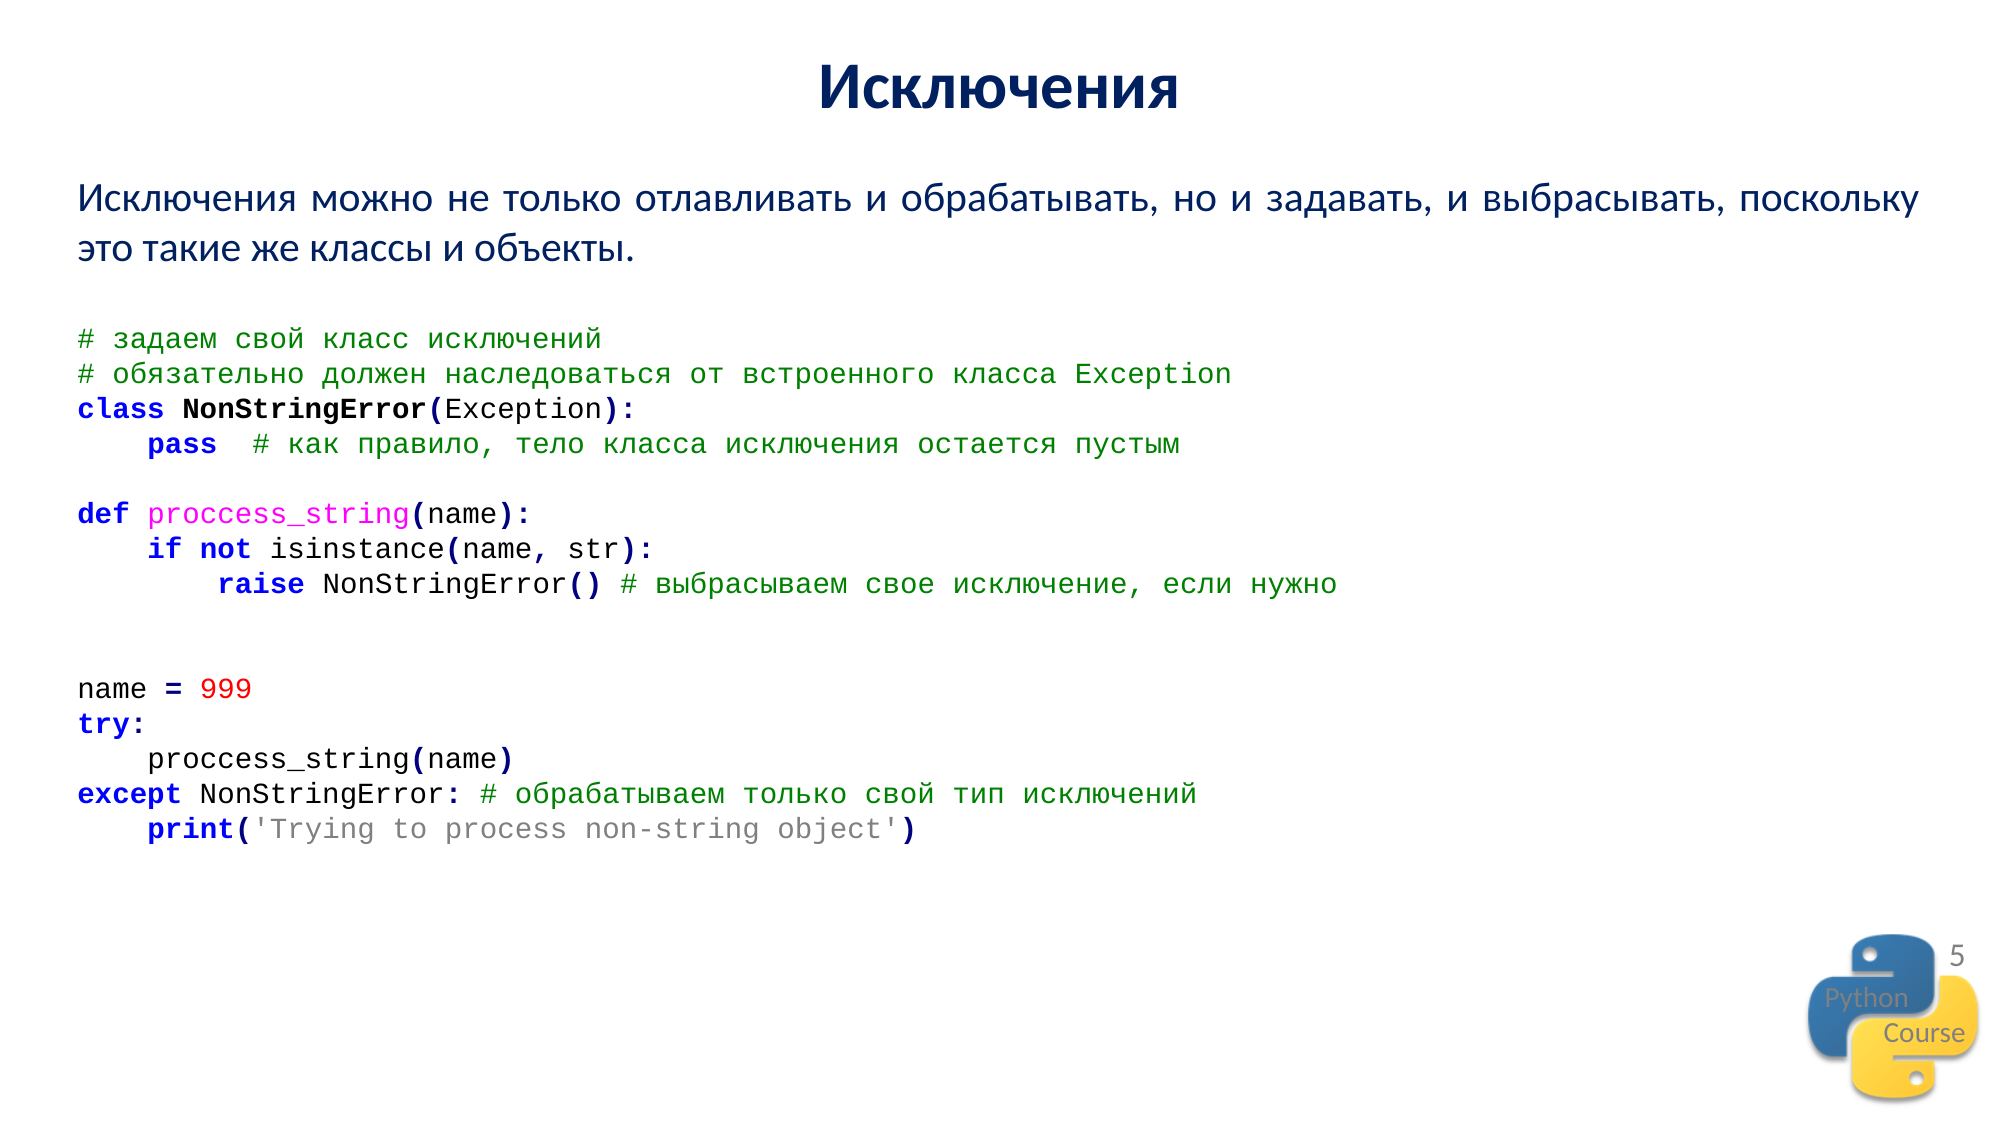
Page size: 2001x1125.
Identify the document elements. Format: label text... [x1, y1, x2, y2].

title Исключения [0, 34, 2000, 149]
picture [1801, 932, 1985, 1110]
text_box Исключения можно не только отлавливать и обрабатывать, но и задавать, и выбрасывать, поскольку это такие же классы и объекты. # задаем свой класс исключений # обязательно должен наследоваться от встроенного класса Exception class NonStringError(Exception): pass # как правило, тело класса исключения остается пустым def proccess_string(name): if not isinstance(name, str): raise NonStringError() # выбрасываем свое исключение, если нужно name = 999 try: proccess_string(name) except NonStringError: # обрабатываем только свой тип исключений print('Trying to process non-string object') [62, 162, 1936, 1097]
